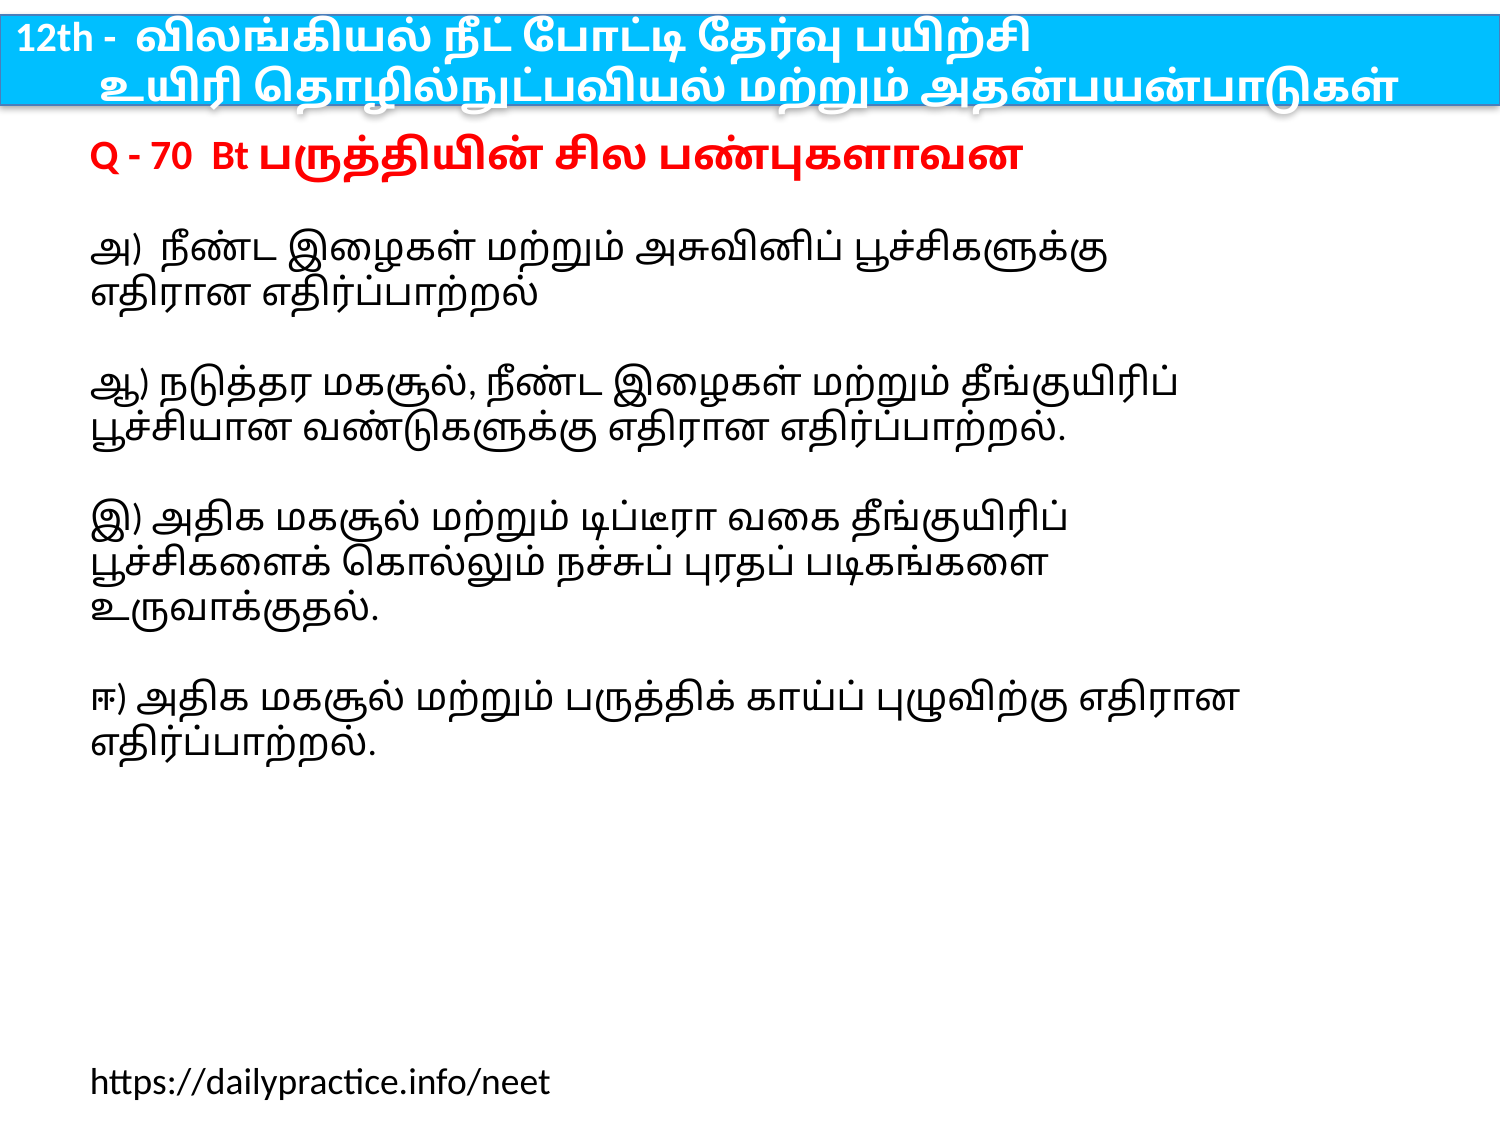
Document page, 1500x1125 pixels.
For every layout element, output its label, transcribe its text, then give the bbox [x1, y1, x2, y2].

text_box 12th - விலங்கியல் நீட் போட்டி தேர்வு பயிற்சி உயிரி தொழில்நுட்பவியல் மற்றும் அதன்பயன்பாடுகள் [0, 14, 1500, 106]
text_box Q - 70 Bt பருத்தியின் சில பண்புகளாவன அ) நீண்ட இழைகள் மற்றும் அசுவினிப் பூச்சிகளுக்கு எதிரான எதிர்ப்பாற்றல் ஆ) நடுத்தர மகசூல், நீண்ட இழைகள் மற்றும் தீங்குயிரிப் பூச்சியான வண்டுகளுக்கு எதிரான எதிர்ப்பாற்றல். இ) அதிக மகசூல் மற்றும் டிப்டீரா வகை தீங்குயிரிப் பூச்சிகளைக் கொல்லும் நச்சுப் புரதப் படிகங்களை உருவாக்குதல். ஈ) அதிக மகசூல் மற்றும் பருத்திக் காய்ப் புழுவிற்கு எதிரான எதிர்ப்பாற்றல். [74, 75, 1275, 770]
text_box https://dailypractice.info/neet [74, 1049, 675, 1110]
